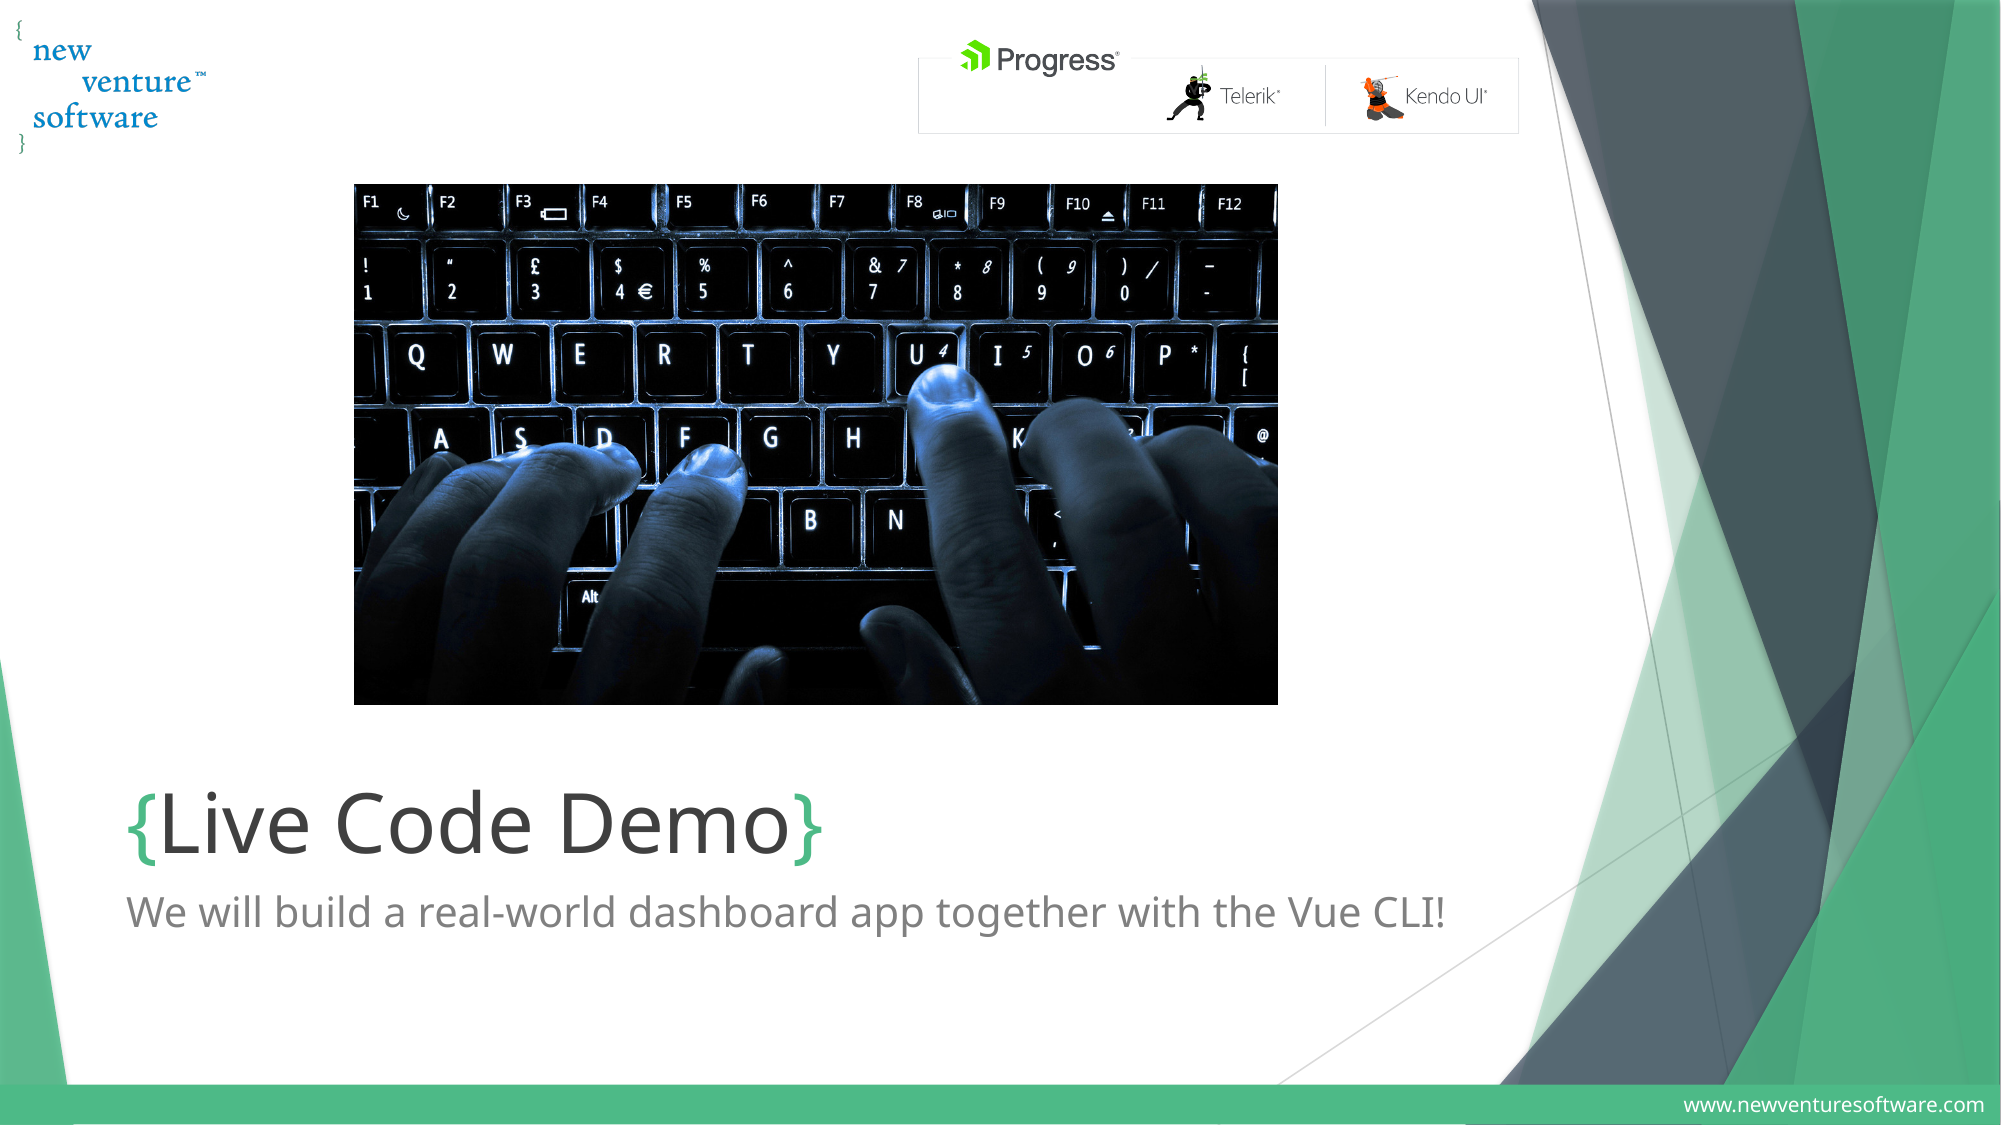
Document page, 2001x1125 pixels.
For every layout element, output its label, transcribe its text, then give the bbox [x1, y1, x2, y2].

picture [16, 20, 206, 154]
picture [353, 184, 1279, 705]
list We will build a real-world dashboard app together with the Vue CLI! [111, 878, 1522, 1020]
picture [915, 39, 1522, 134]
title {Live Code Demo} [111, 753, 1522, 878]
